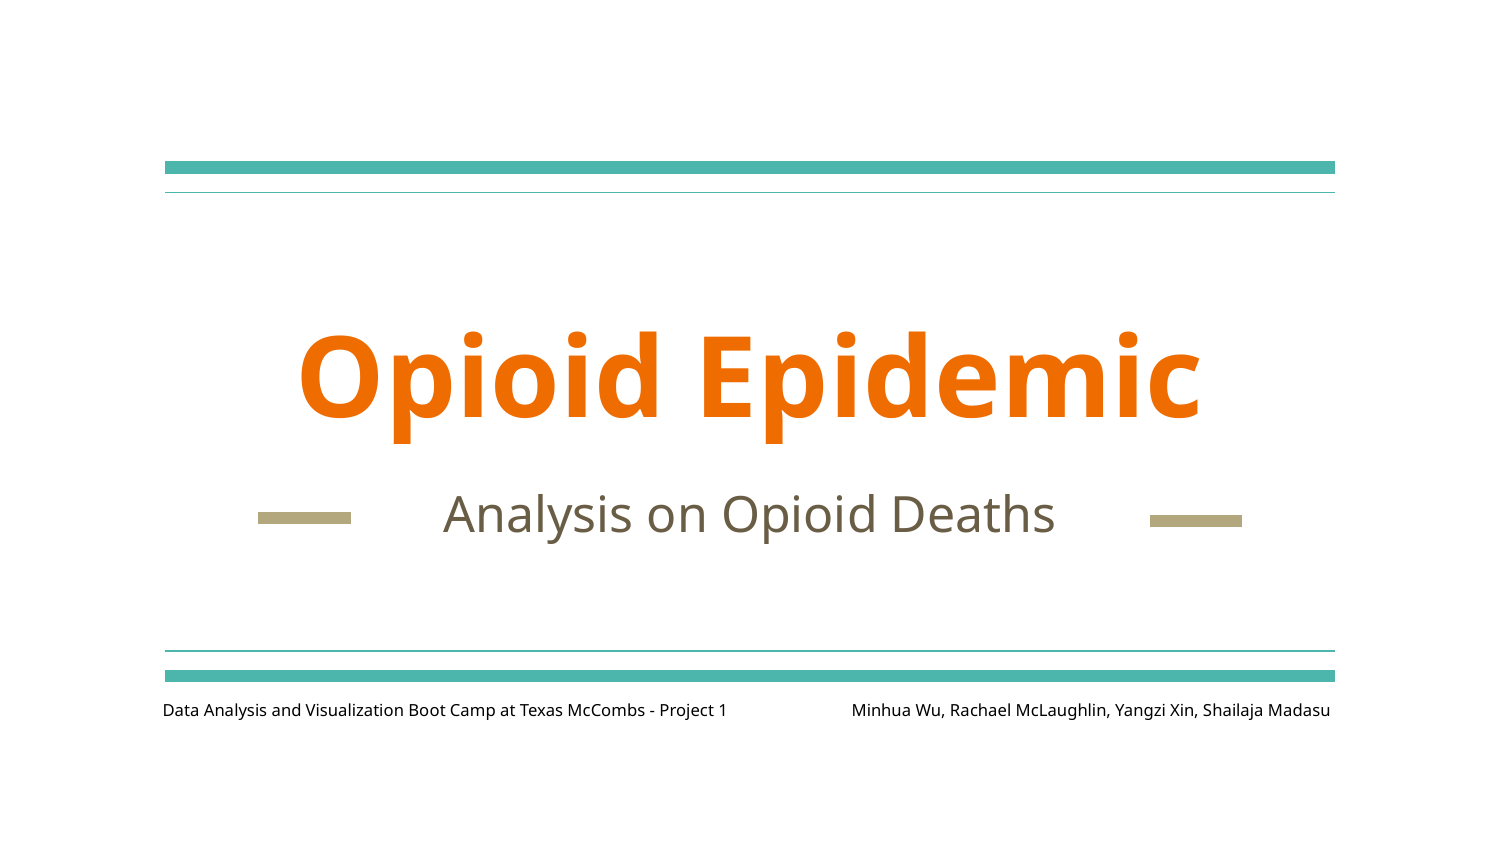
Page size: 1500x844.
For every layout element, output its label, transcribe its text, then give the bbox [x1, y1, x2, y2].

subtitle Analysis on Opioid Deaths [350, 467, 1150, 598]
title Opioid Epidemic [164, 287, 1336, 456]
text_box Data Analysis and Visualization Boot Camp at Texas McCombs - Project 1 [147, 684, 758, 743]
text_box Minhua Wu, Rachael McLaughlin, Yangzi Xin, Shailaja Madasu [828, 684, 1347, 743]
